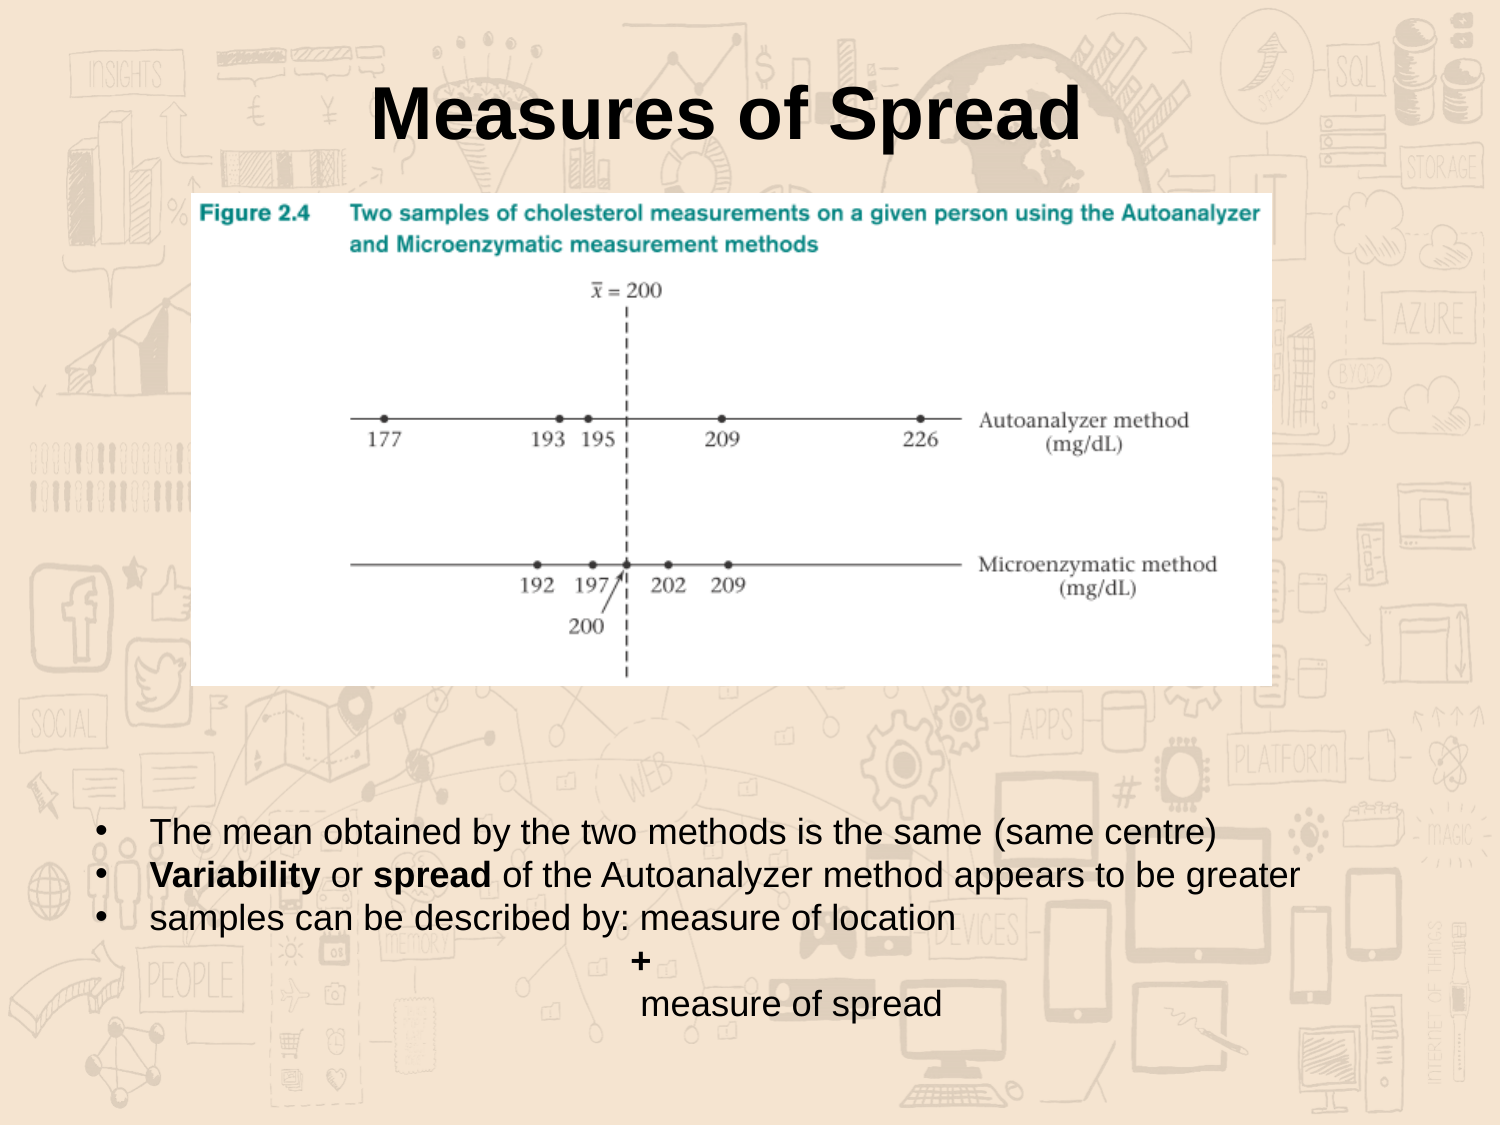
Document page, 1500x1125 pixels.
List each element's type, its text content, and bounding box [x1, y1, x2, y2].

picture [0, 0, 1500, 1125]
title Measures of Spread [82, 53, 1372, 167]
subtitle The mean obtained by the two methods is the same (same centre) Variability or spread of the Autoanalyzer method appears to be greater samples can be described by: measure of location + measure of spread [86, 249, 1377, 1038]
